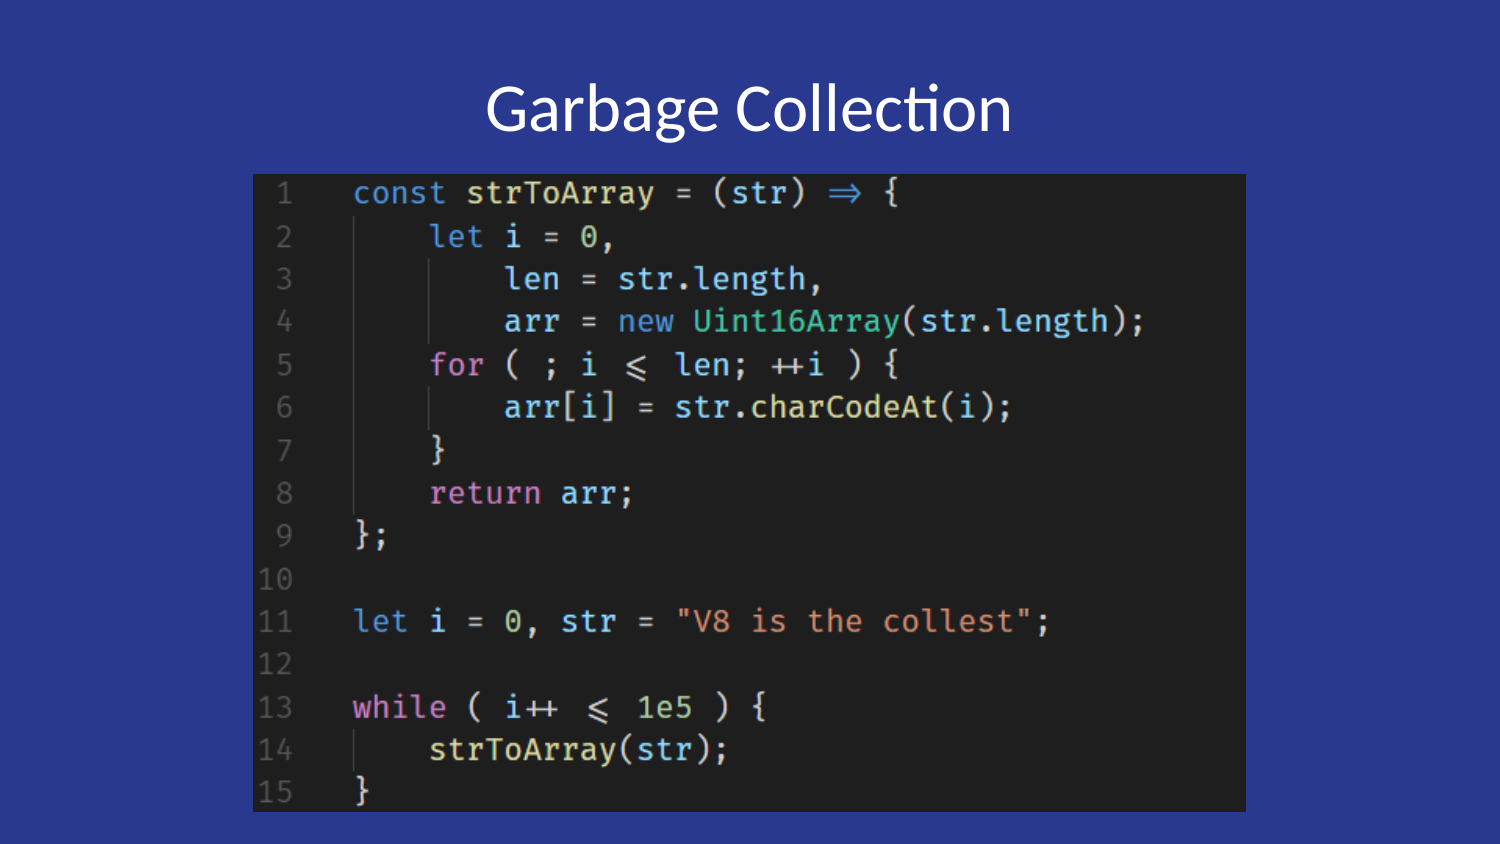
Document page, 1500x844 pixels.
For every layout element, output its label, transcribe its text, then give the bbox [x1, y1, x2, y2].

picture [253, 174, 1247, 812]
title Garbage Collection [243, 33, 1257, 175]
